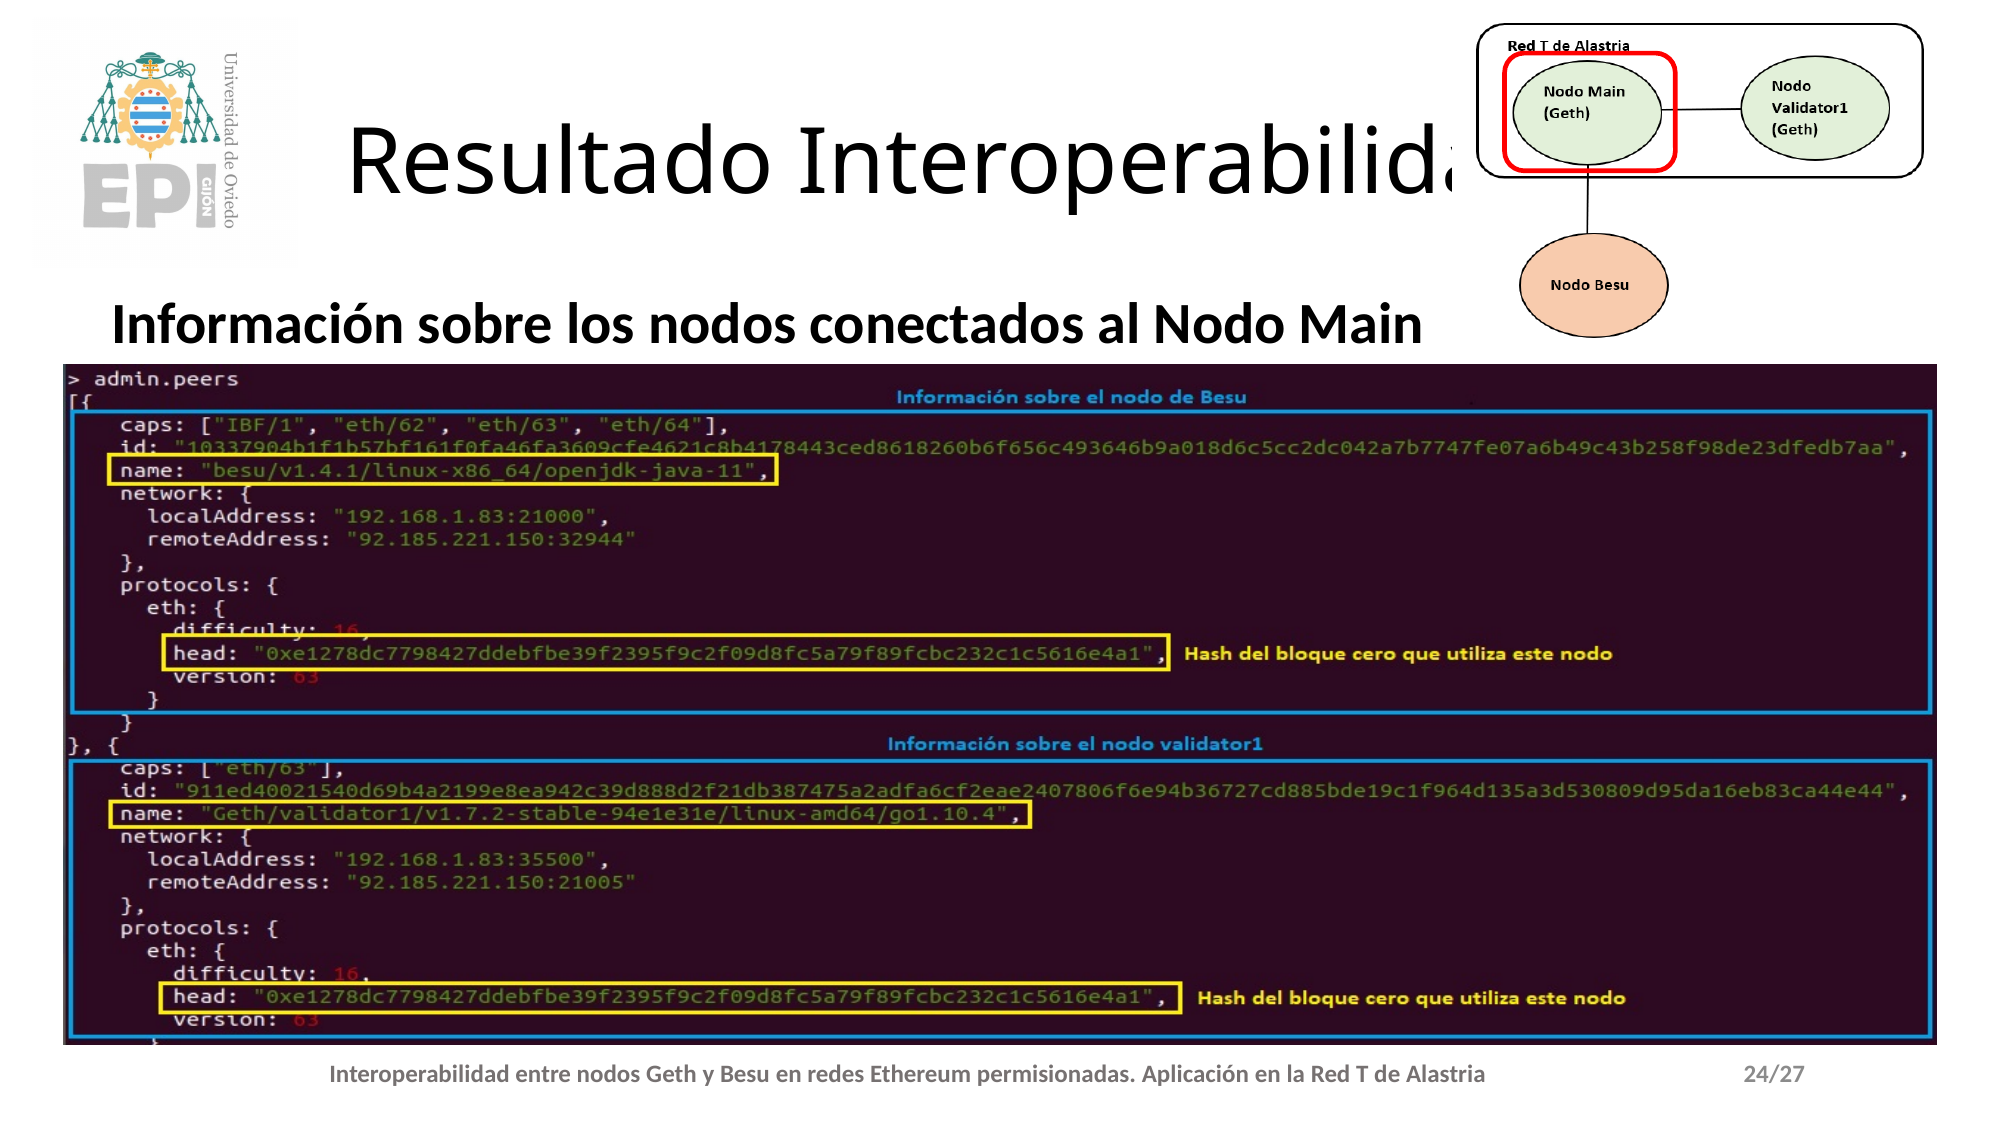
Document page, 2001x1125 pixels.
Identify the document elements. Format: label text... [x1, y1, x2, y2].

picture [1441, 13, 1970, 345]
footer Interoperabilidad entre nodos Geth y Besu en redes Ethereum permisionadas. Aplicación en la Red T de Alastria [143, 1045, 1674, 1103]
text_box Información sobre los nodos conectados al Nodo Main [96, 216, 1629, 364]
title Resultado Interoperabilidad [330, 55, 1441, 216]
slide_number 24/27 [1686, 1045, 1863, 1103]
picture [32, 17, 298, 268]
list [63, 364, 1937, 1045]
